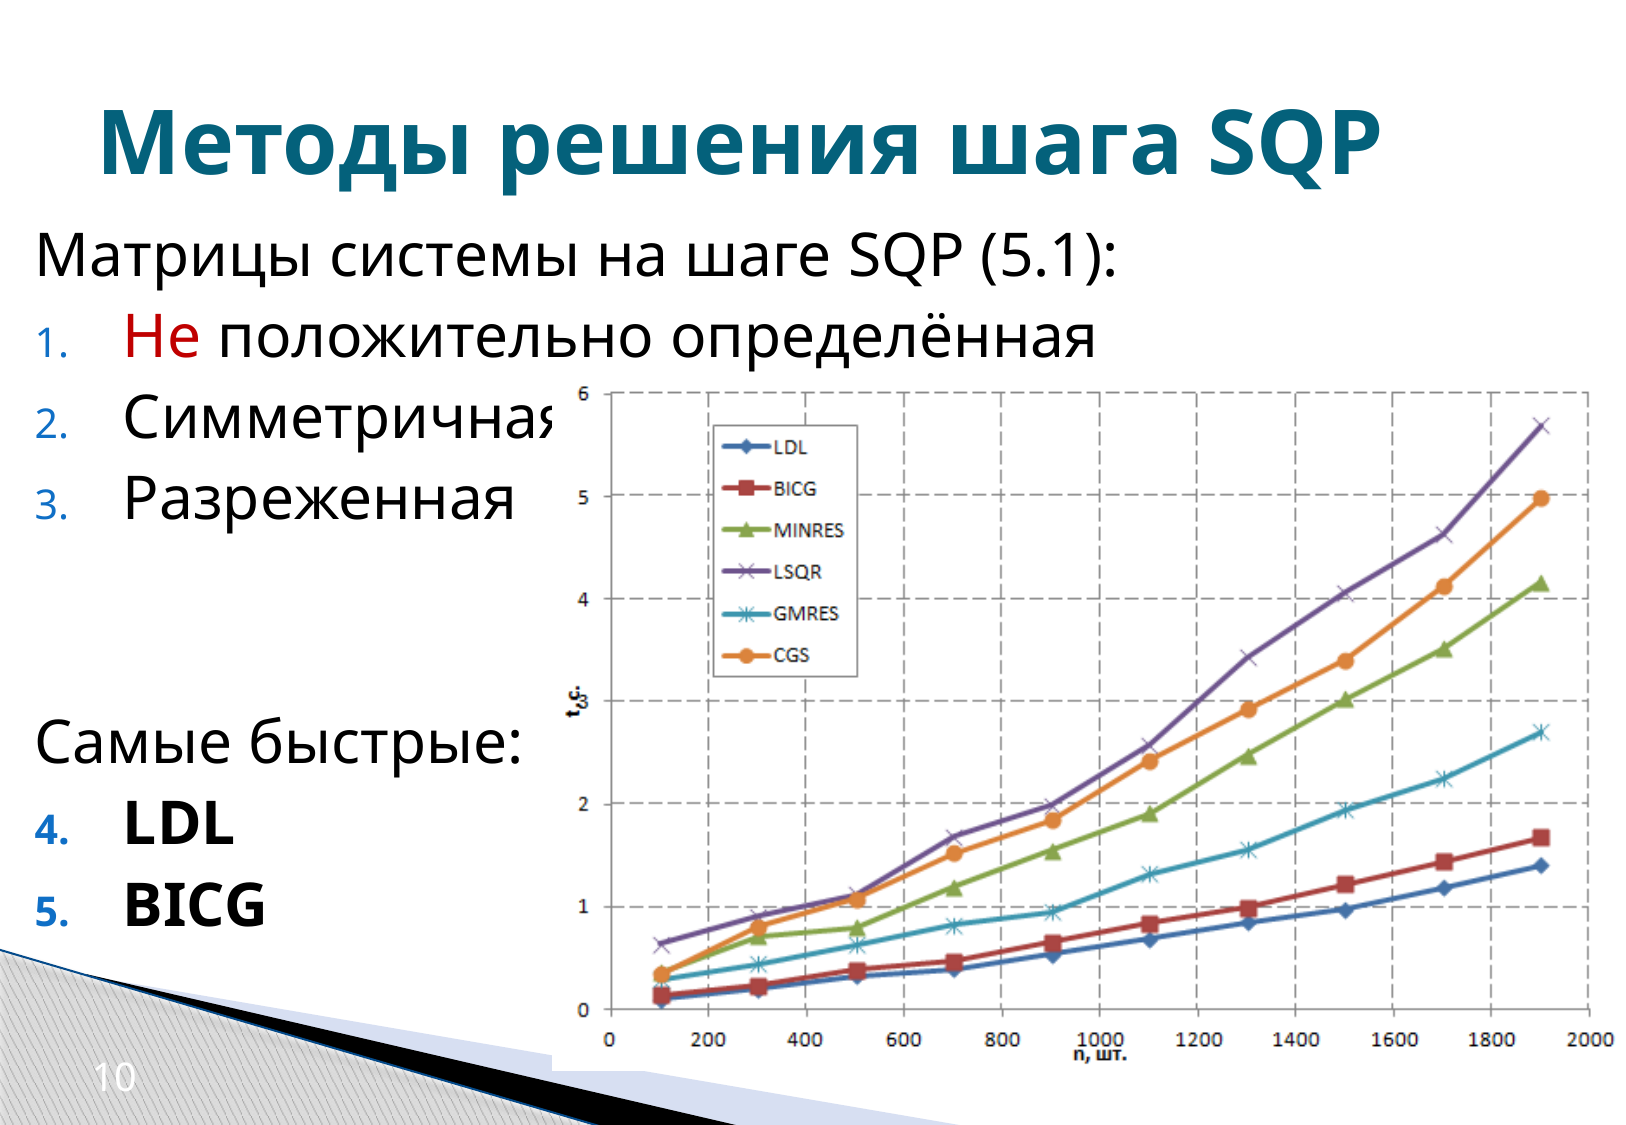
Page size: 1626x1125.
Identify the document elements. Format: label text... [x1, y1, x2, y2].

slide_number 10 [38, 1042, 153, 1114]
picture [552, 373, 1625, 1071]
title Методы решения шага SQP [81, 45, 1544, 233]
list Матрицы системы на шаге SQP (5.1): Не положительно определённая Симметричная Разреженная Самые быстрые: LDL BICG [0, 207, 1546, 951]
